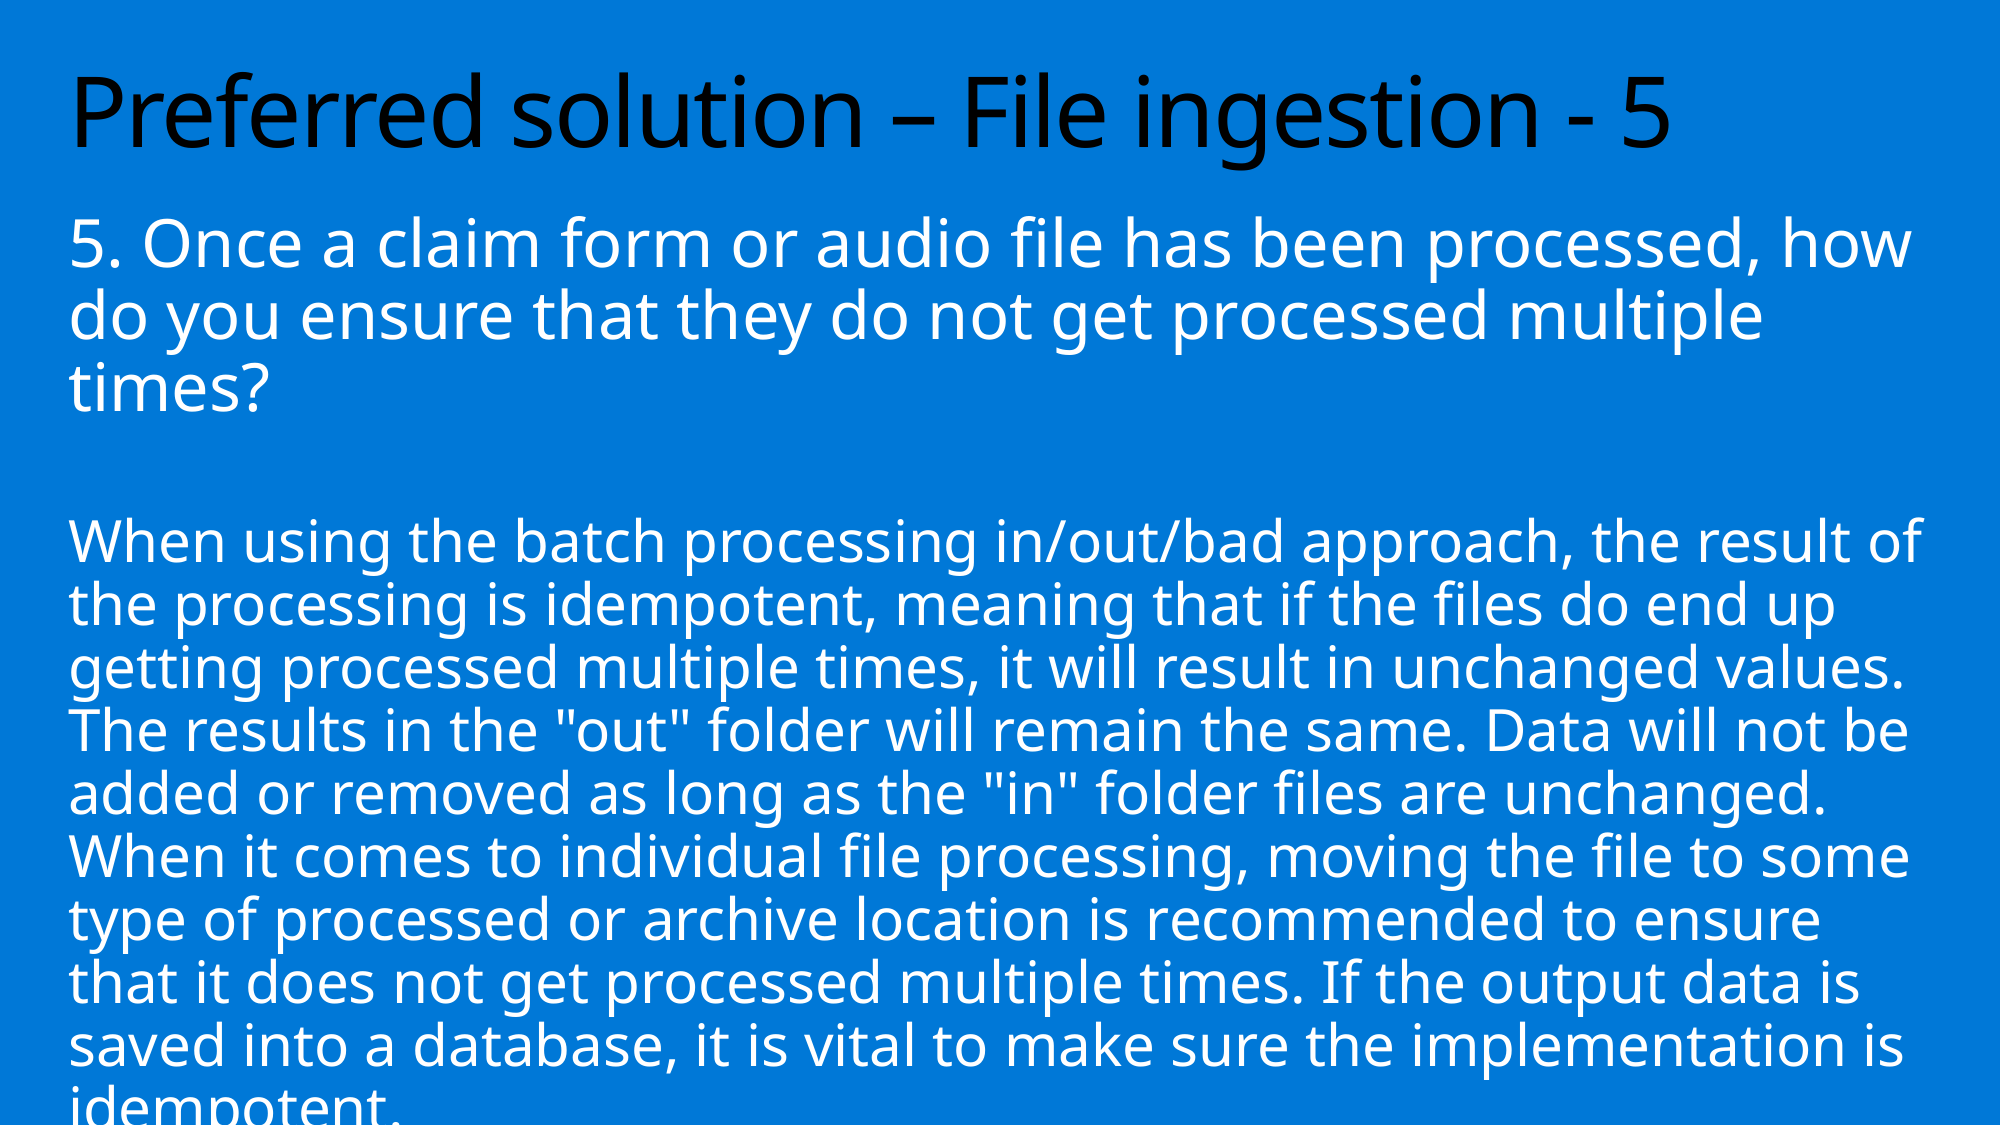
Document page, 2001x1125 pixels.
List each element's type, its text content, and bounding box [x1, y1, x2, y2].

list 5. Once a claim form or audio file has been processed, how do you ensure that they do not get processed multiple times? When using the batch processing in/out/bad approach, the result of the processing is idempotent, meaning that if the files do end up getting processed multiple times, it will result in unchanged values. The results in the "out" folder will remain the same. Data will not be added or removed as long as the "in" folder files are unchanged. When it comes to individual file processing, moving the file to some type of processed or archive location is recommended to ensure that it does not get processed multiple times. If the output data is saved into a database, it is vital to make sure the implementation is idempotent. [44, 195, 1956, 1124]
title Preferred solution – File ingestion - 5 [44, 47, 1957, 196]
